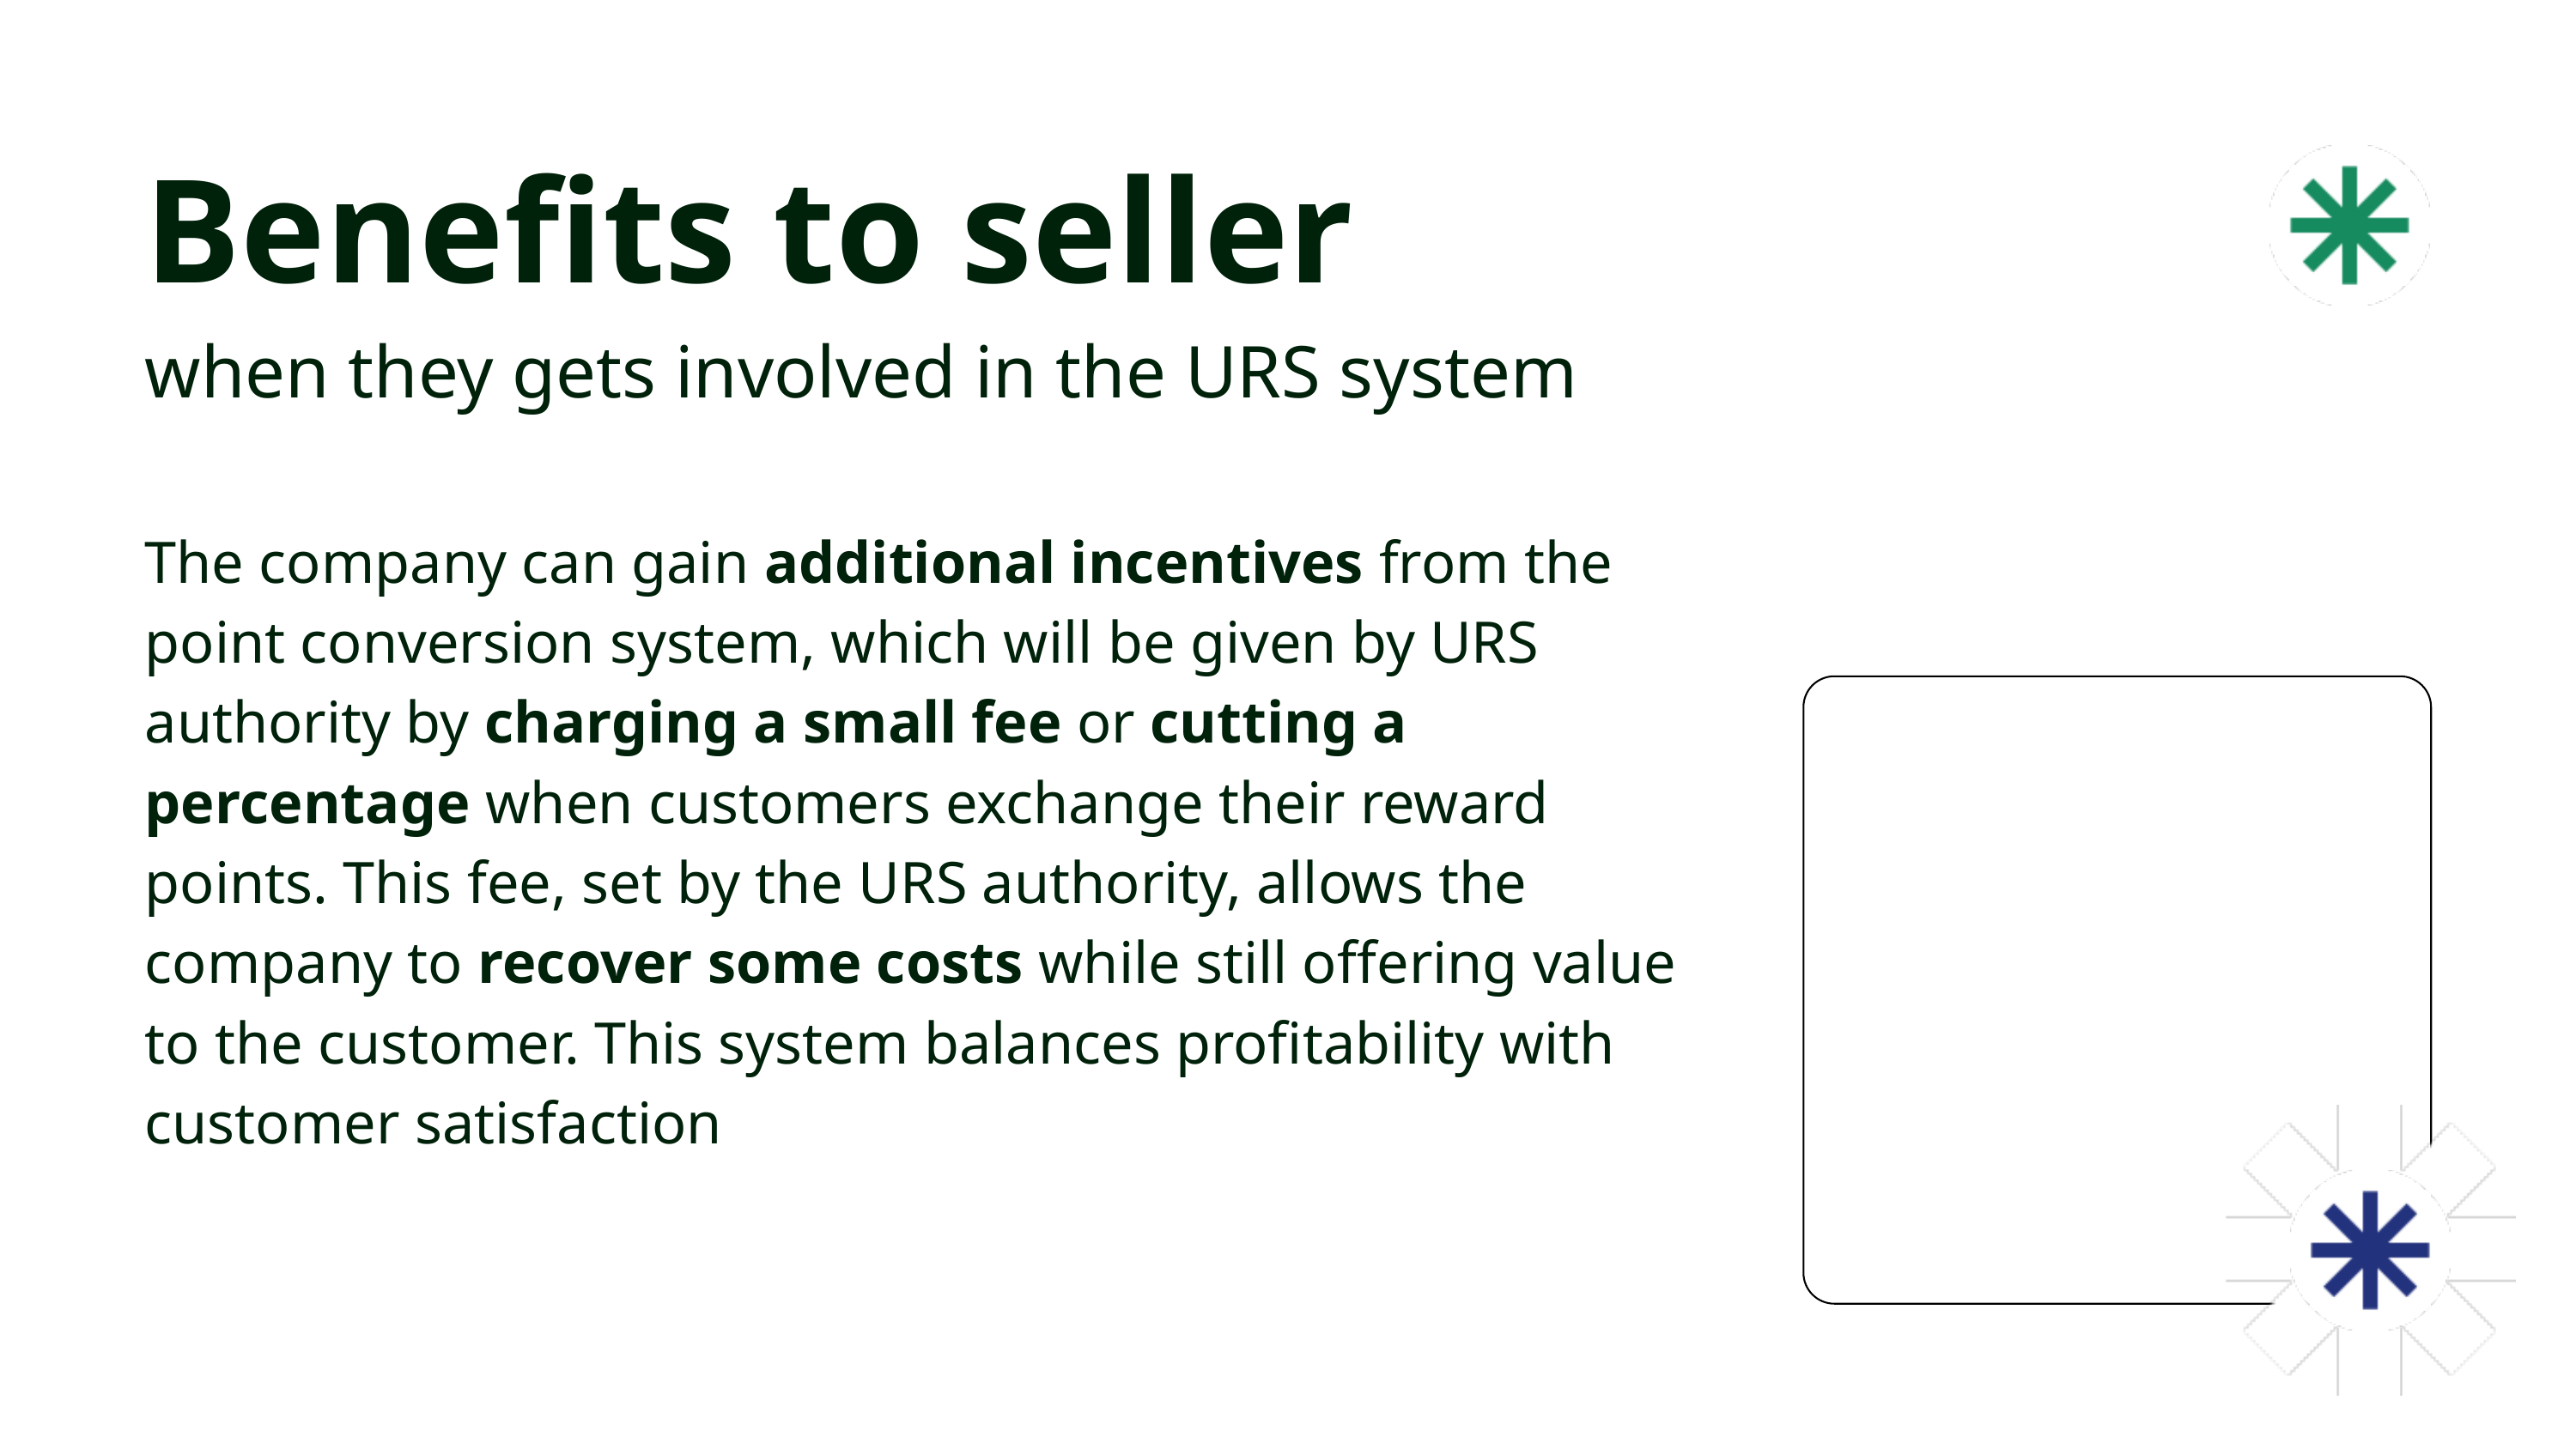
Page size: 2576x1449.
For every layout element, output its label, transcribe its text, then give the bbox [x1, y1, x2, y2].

text_box when they gets involved in the URS system [144, 312, 1978, 413]
text_box The company can gain additional incentives from the point conversion system, which will be given by URS authority by charging a small fee or cutting a percentage when customers exchange their reward points. This fee, set by the URS authority, allows the company to recover some costs while still offering value to the customer. This system balances profitability with customer satisfaction [144, 514, 1727, 1155]
text_box Benefits to seller [144, 154, 1769, 312]
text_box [1803, 676, 2432, 1304]
text_box [2226, 1105, 2516, 1396]
text_box [2289, 1169, 2452, 1332]
text_box [2269, 144, 2432, 307]
